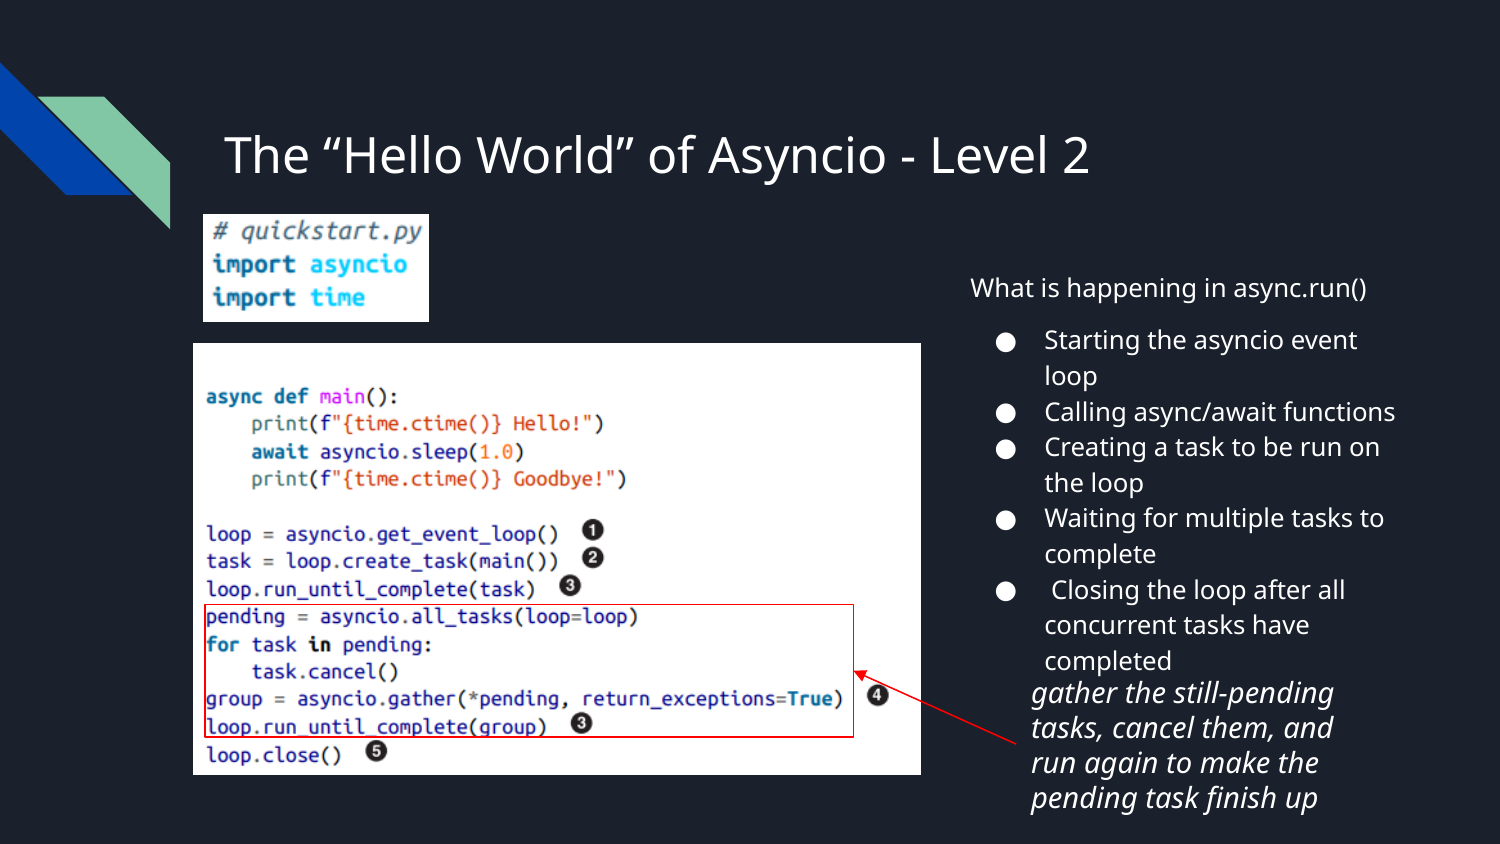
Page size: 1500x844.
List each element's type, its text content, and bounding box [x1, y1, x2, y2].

list What is happening in async.run() Starting the asyncio event loop Calling async/await functions Creating a task to be run on the loop Waiting for multiple tasks to complete Closing the loop after all concurrent tasks have completed [955, 251, 1418, 730]
title The “Hello World” of Asyncio - Level 2 [209, 108, 1364, 215]
picture [193, 343, 921, 776]
text_box gather the still-pending tasks, cancel them, and run again to make the pending task finish up [1016, 659, 1387, 829]
picture [203, 214, 429, 322]
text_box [853, 670, 1017, 746]
